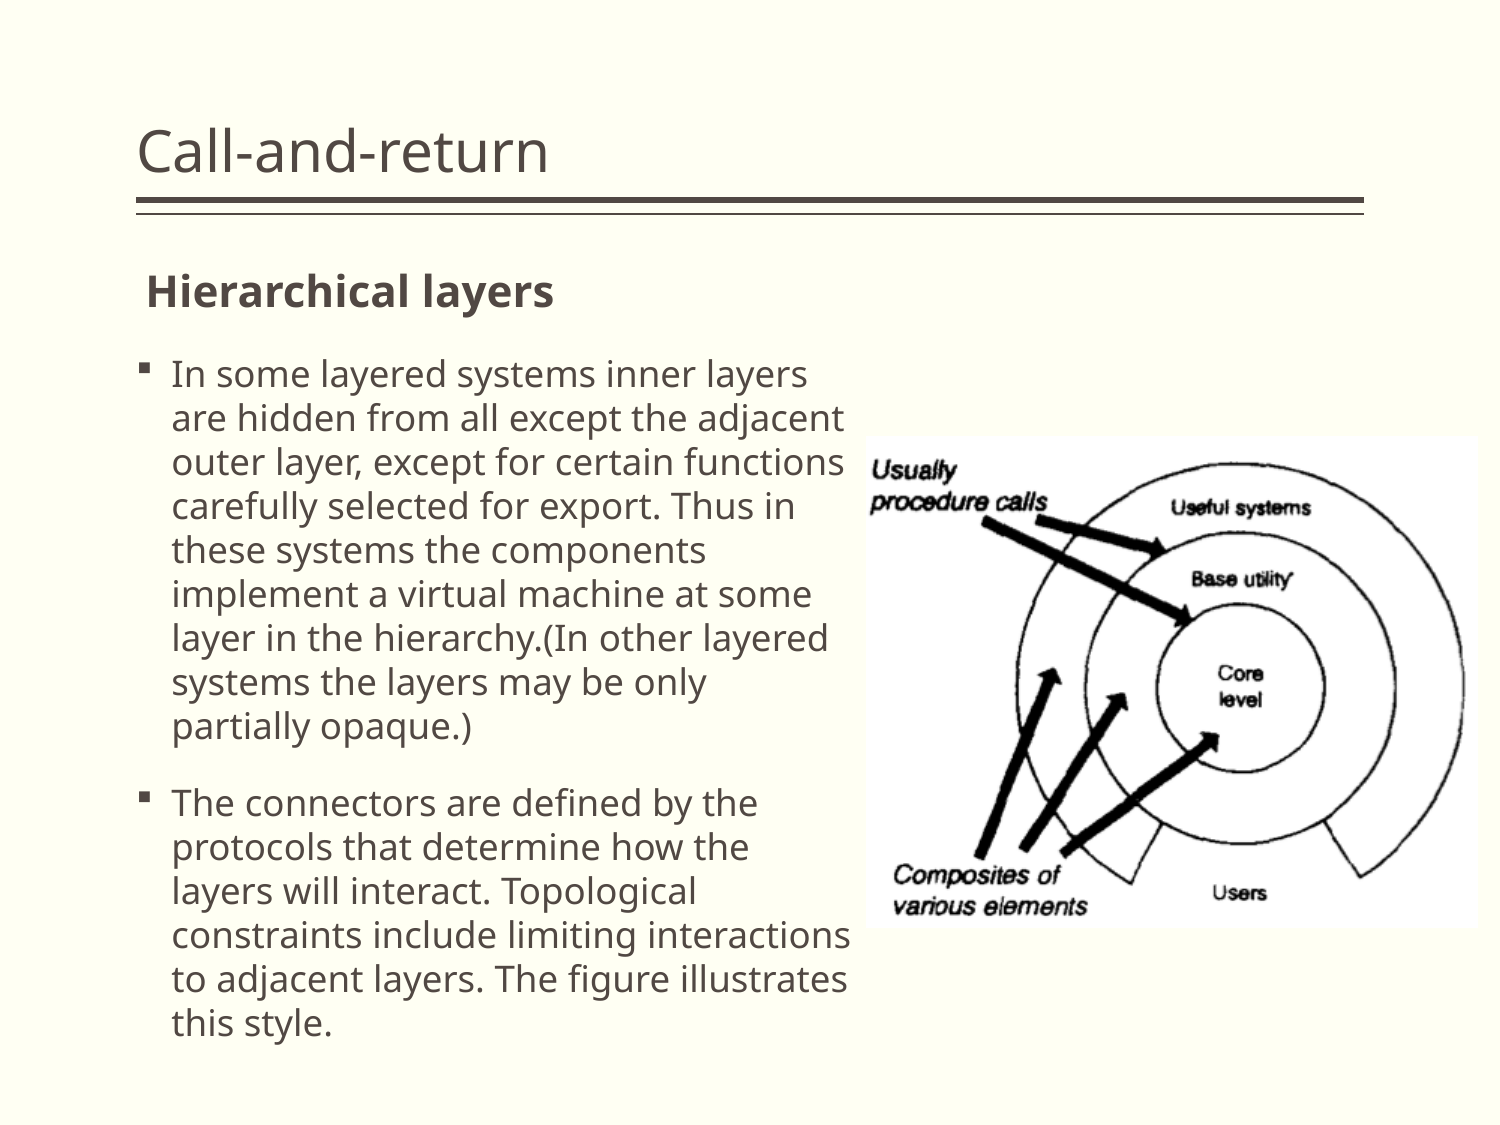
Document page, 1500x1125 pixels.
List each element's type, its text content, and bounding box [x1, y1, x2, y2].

picture [866, 436, 1478, 928]
list Hierarchical layers In some layered systems inner layers are hidden from all except the adjacent outer layer, except for certain functions carefully selected for export. Thus in these systems the components implement a virtual machine at some layer in the hierarchy.(In other layered systems the layers may be only partially opaque.) The connectors are defined by the protocols that determine how the layers will interact. Topological constraints include limiting interactions to adjacent layers. The figure illustrates this style. [135, 262, 856, 1089]
title Call-and-return [135, 12, 1364, 193]
